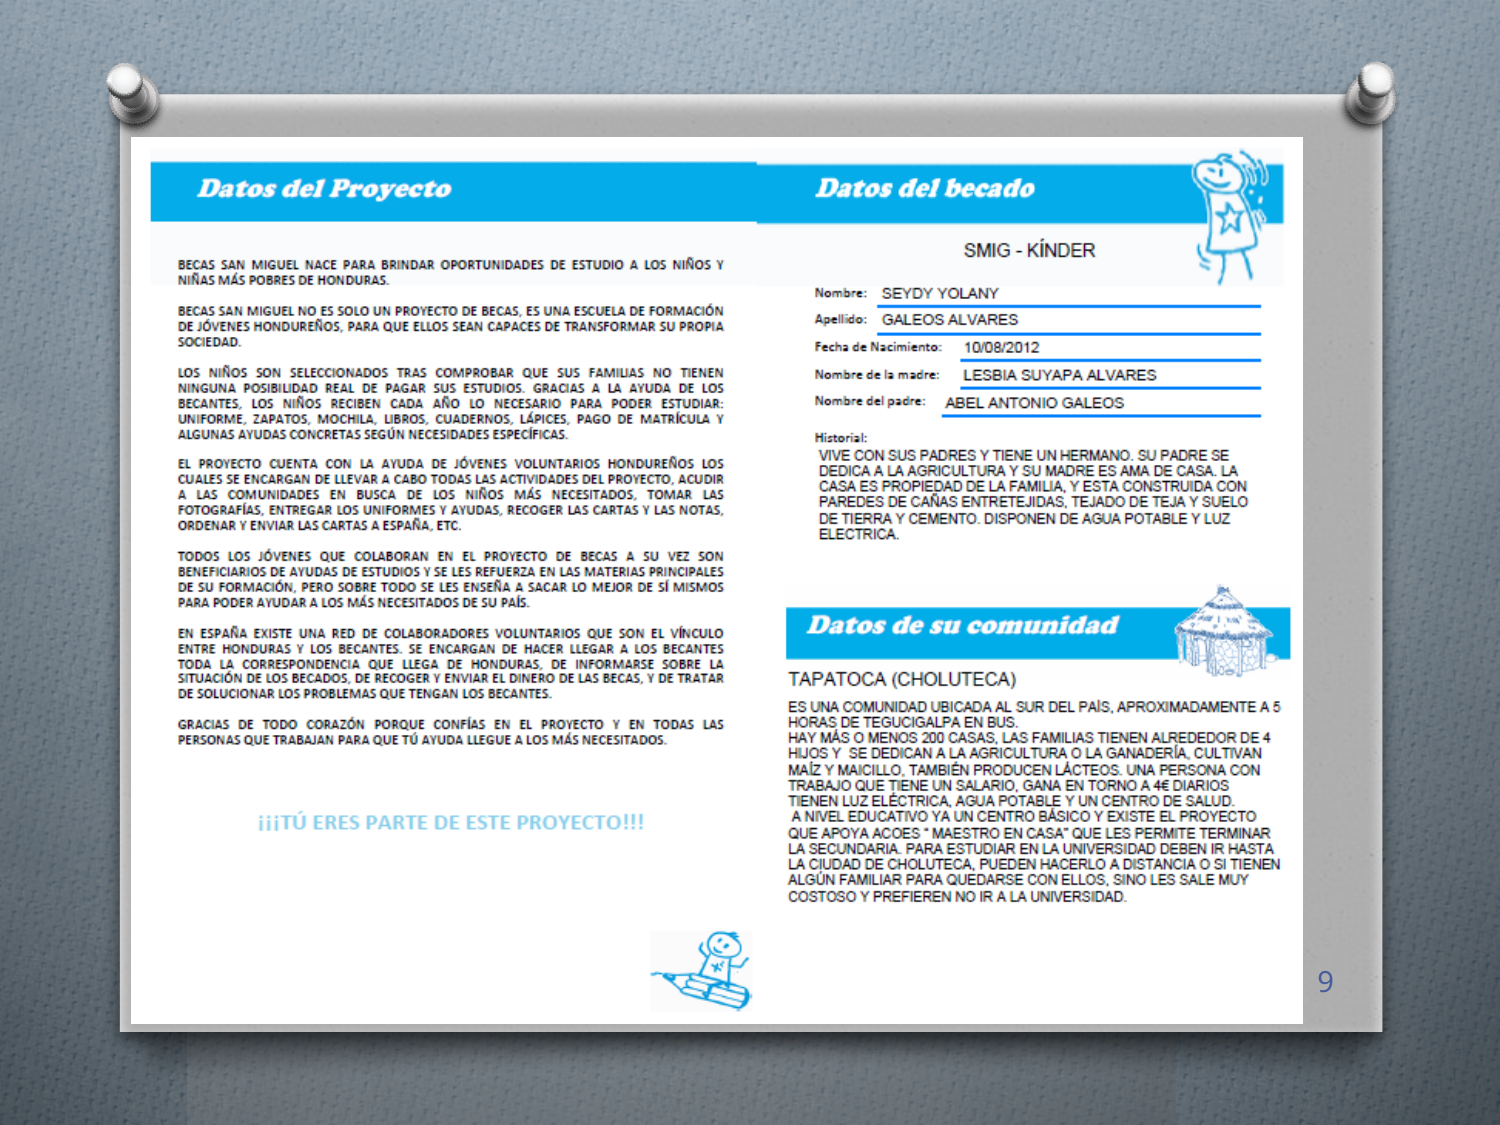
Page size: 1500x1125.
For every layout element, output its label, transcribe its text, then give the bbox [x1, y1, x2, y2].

picture [75, 29, 198, 140]
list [131, 136, 1303, 1024]
slide_number 9 [1303, 952, 1350, 1013]
picture [1317, 35, 1439, 156]
